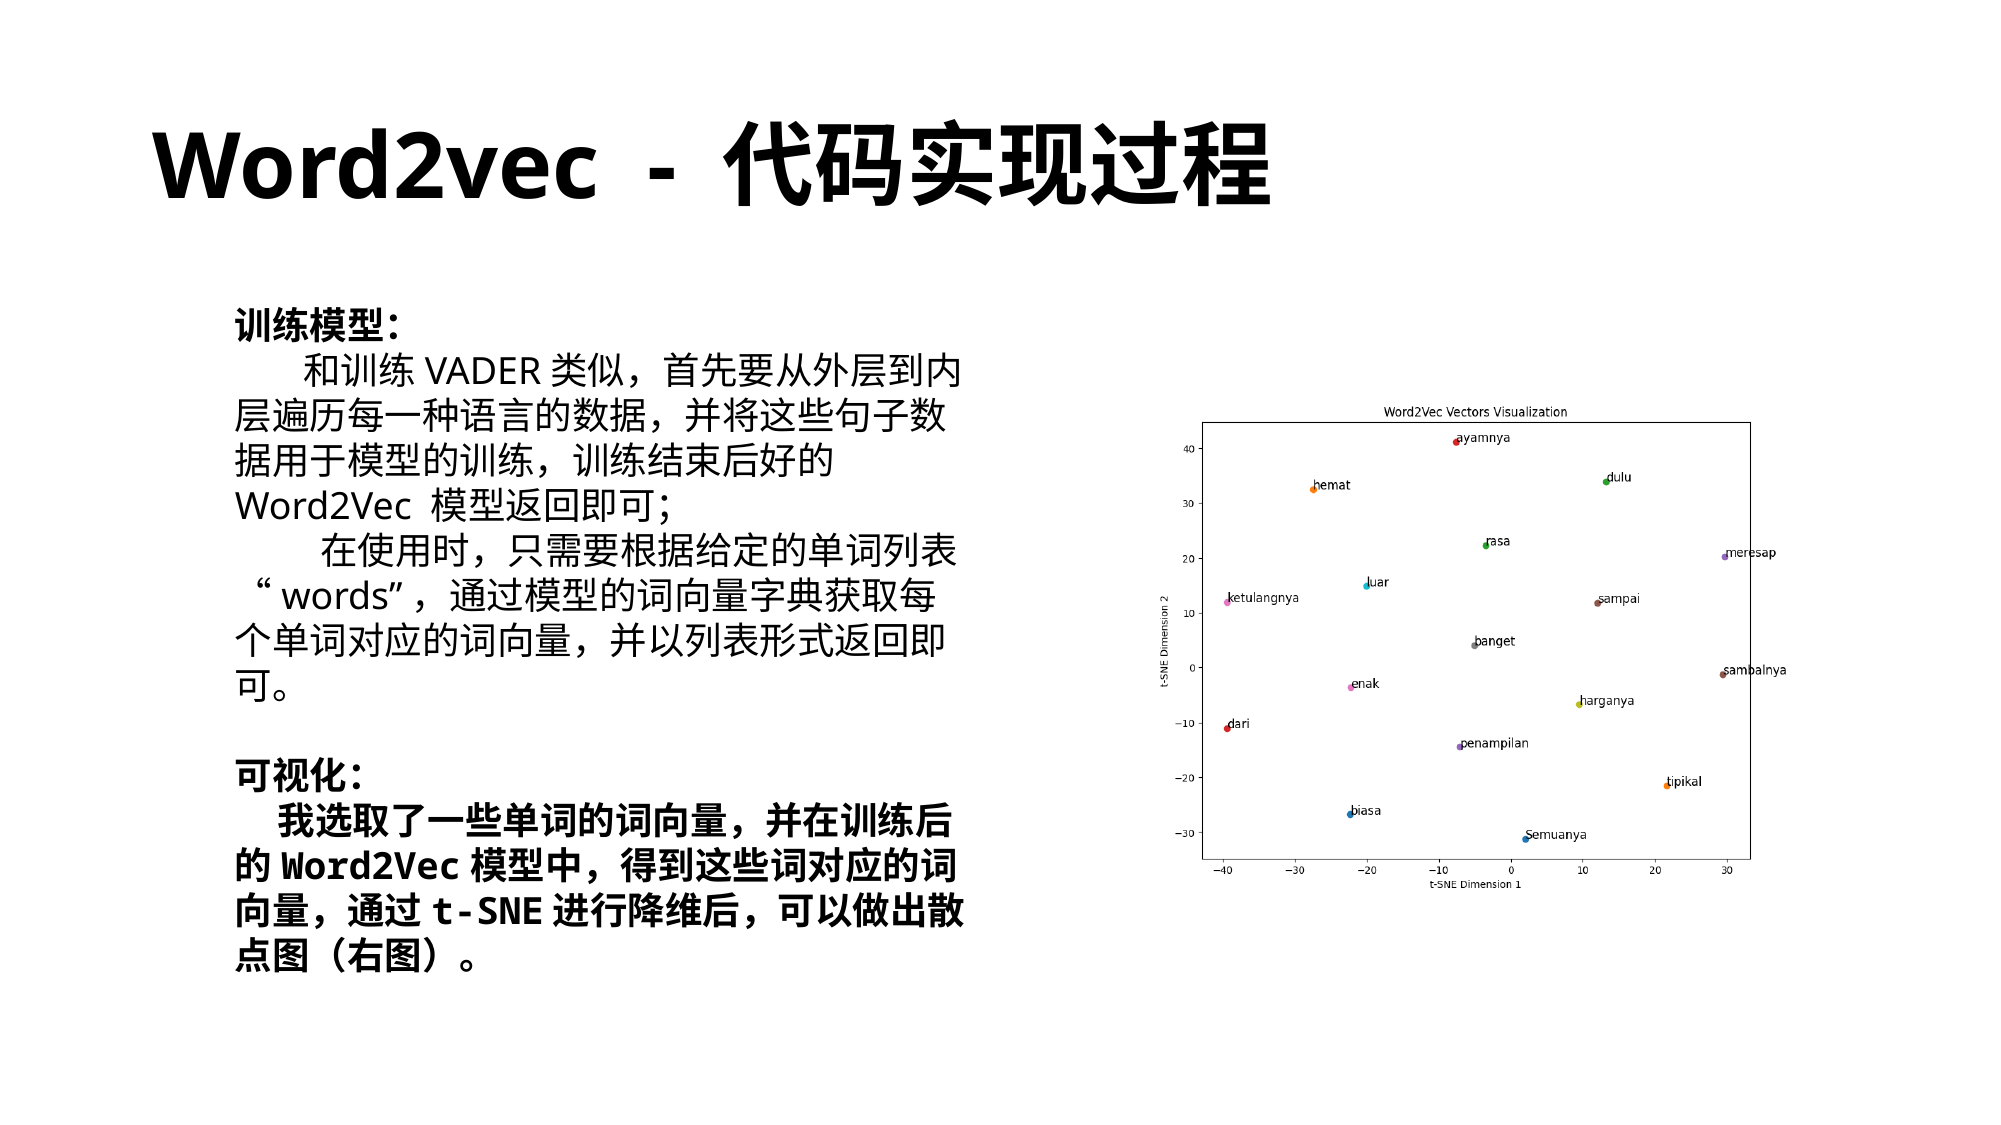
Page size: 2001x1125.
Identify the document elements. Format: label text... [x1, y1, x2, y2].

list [1152, 399, 1794, 896]
title Word2vec - 代码实现过程 [137, 59, 1863, 278]
text_box 训练模型： 和训练VADER类似，首先要从外层到内层遍历每一种语言的数据，并将这些句子数据用于模型的训练，训练结束后好的 Word2Vec 模型返回即可； 在使用时，只需要根据给定的单词列表“words”，通过模型的词向量字典获取每个单词对应的词向量，并以列表形式返回即可。 可视化： 我选取了一些单词的词向量，并在训练后的Word2Vec模型中，得到这些词对应的词向量，通过t-SNE进行降维后，可以做出散点图（右图）。 [220, 294, 981, 1075]
